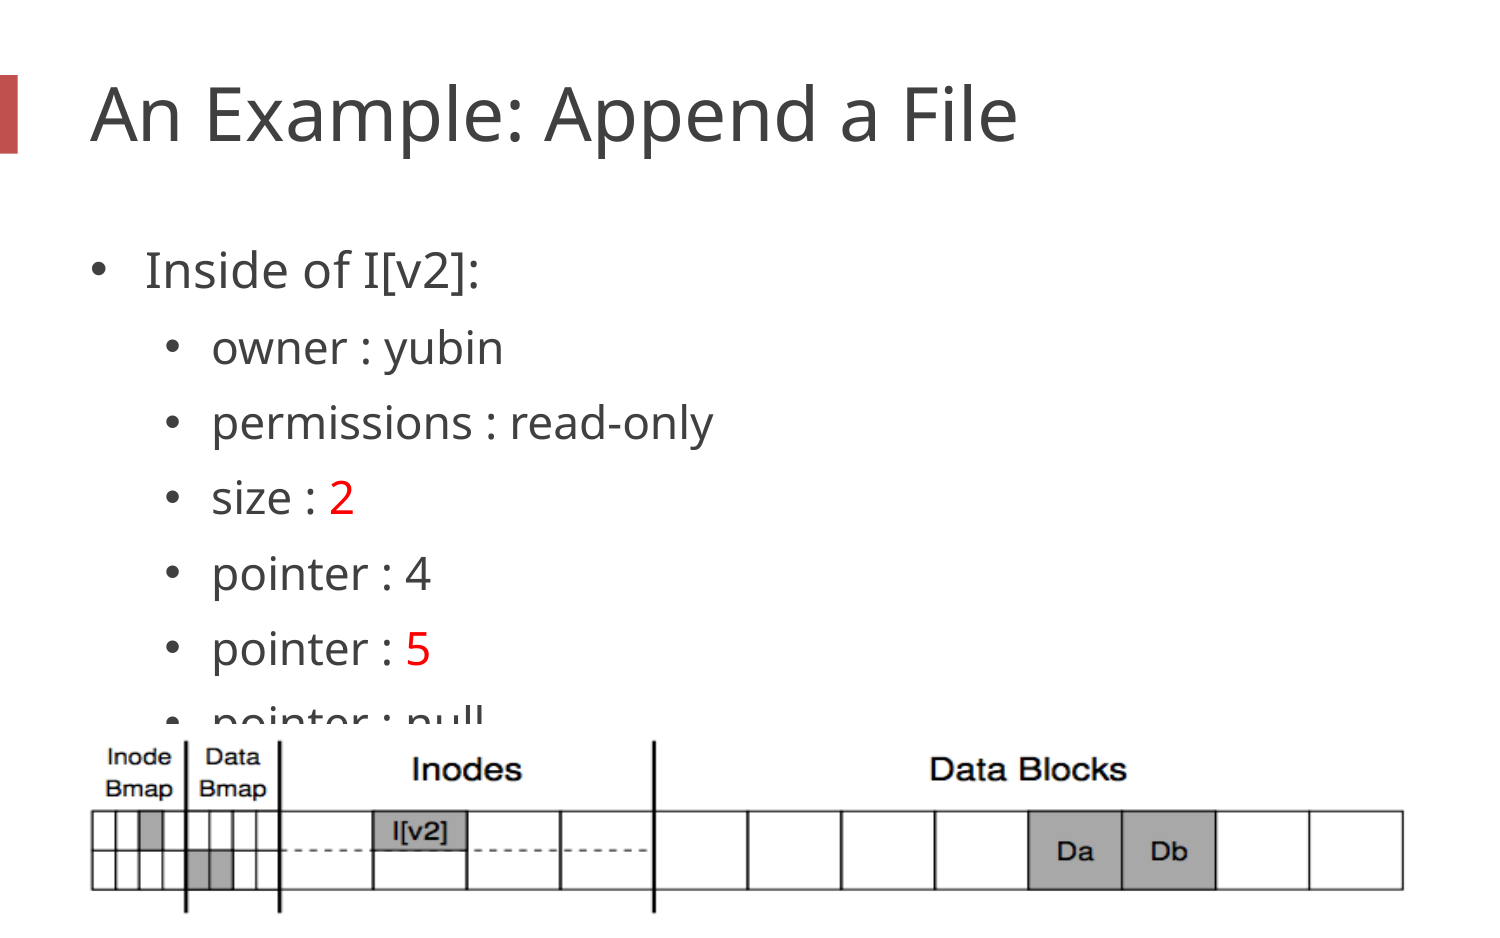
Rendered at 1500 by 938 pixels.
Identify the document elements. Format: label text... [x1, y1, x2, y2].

title An Example: Append a File [75, 37, 1425, 186]
list Inside of I[v2]: owner : yubin permissions : read-only size : 2 pointer : 4 pointer : 5 pointer : null pointer : null [75, 218, 1425, 724]
picture [74, 724, 1426, 924]
